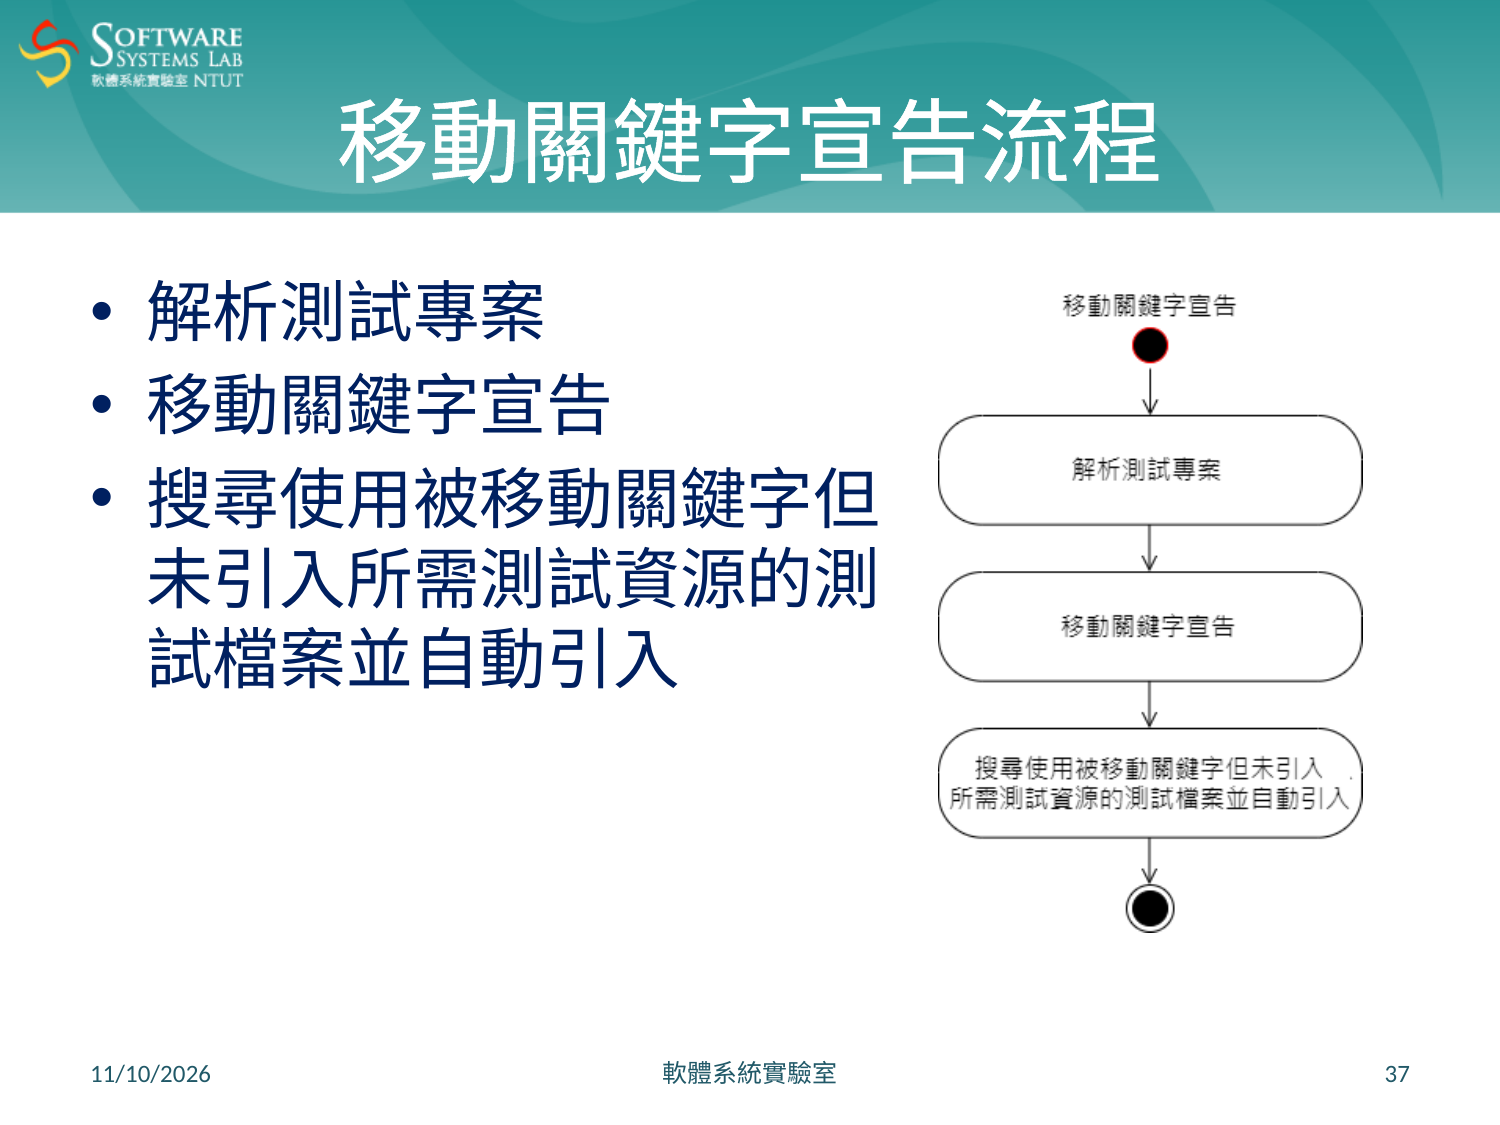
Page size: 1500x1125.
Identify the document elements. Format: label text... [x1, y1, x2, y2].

title 移動關鍵字宣告流程 [74, 44, 1426, 233]
picture [0, 0, 1500, 1125]
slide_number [75, 1042, 425, 1103]
slide_number 37 [1074, 1042, 1425, 1103]
list 解析測試專案 移動關鍵字宣告 搜尋使用被移動關鍵字但未引入所需測試資源的測試檔案並自動引入 [75, 262, 928, 1005]
footer 軟體系統實驗室 [512, 1042, 988, 1103]
